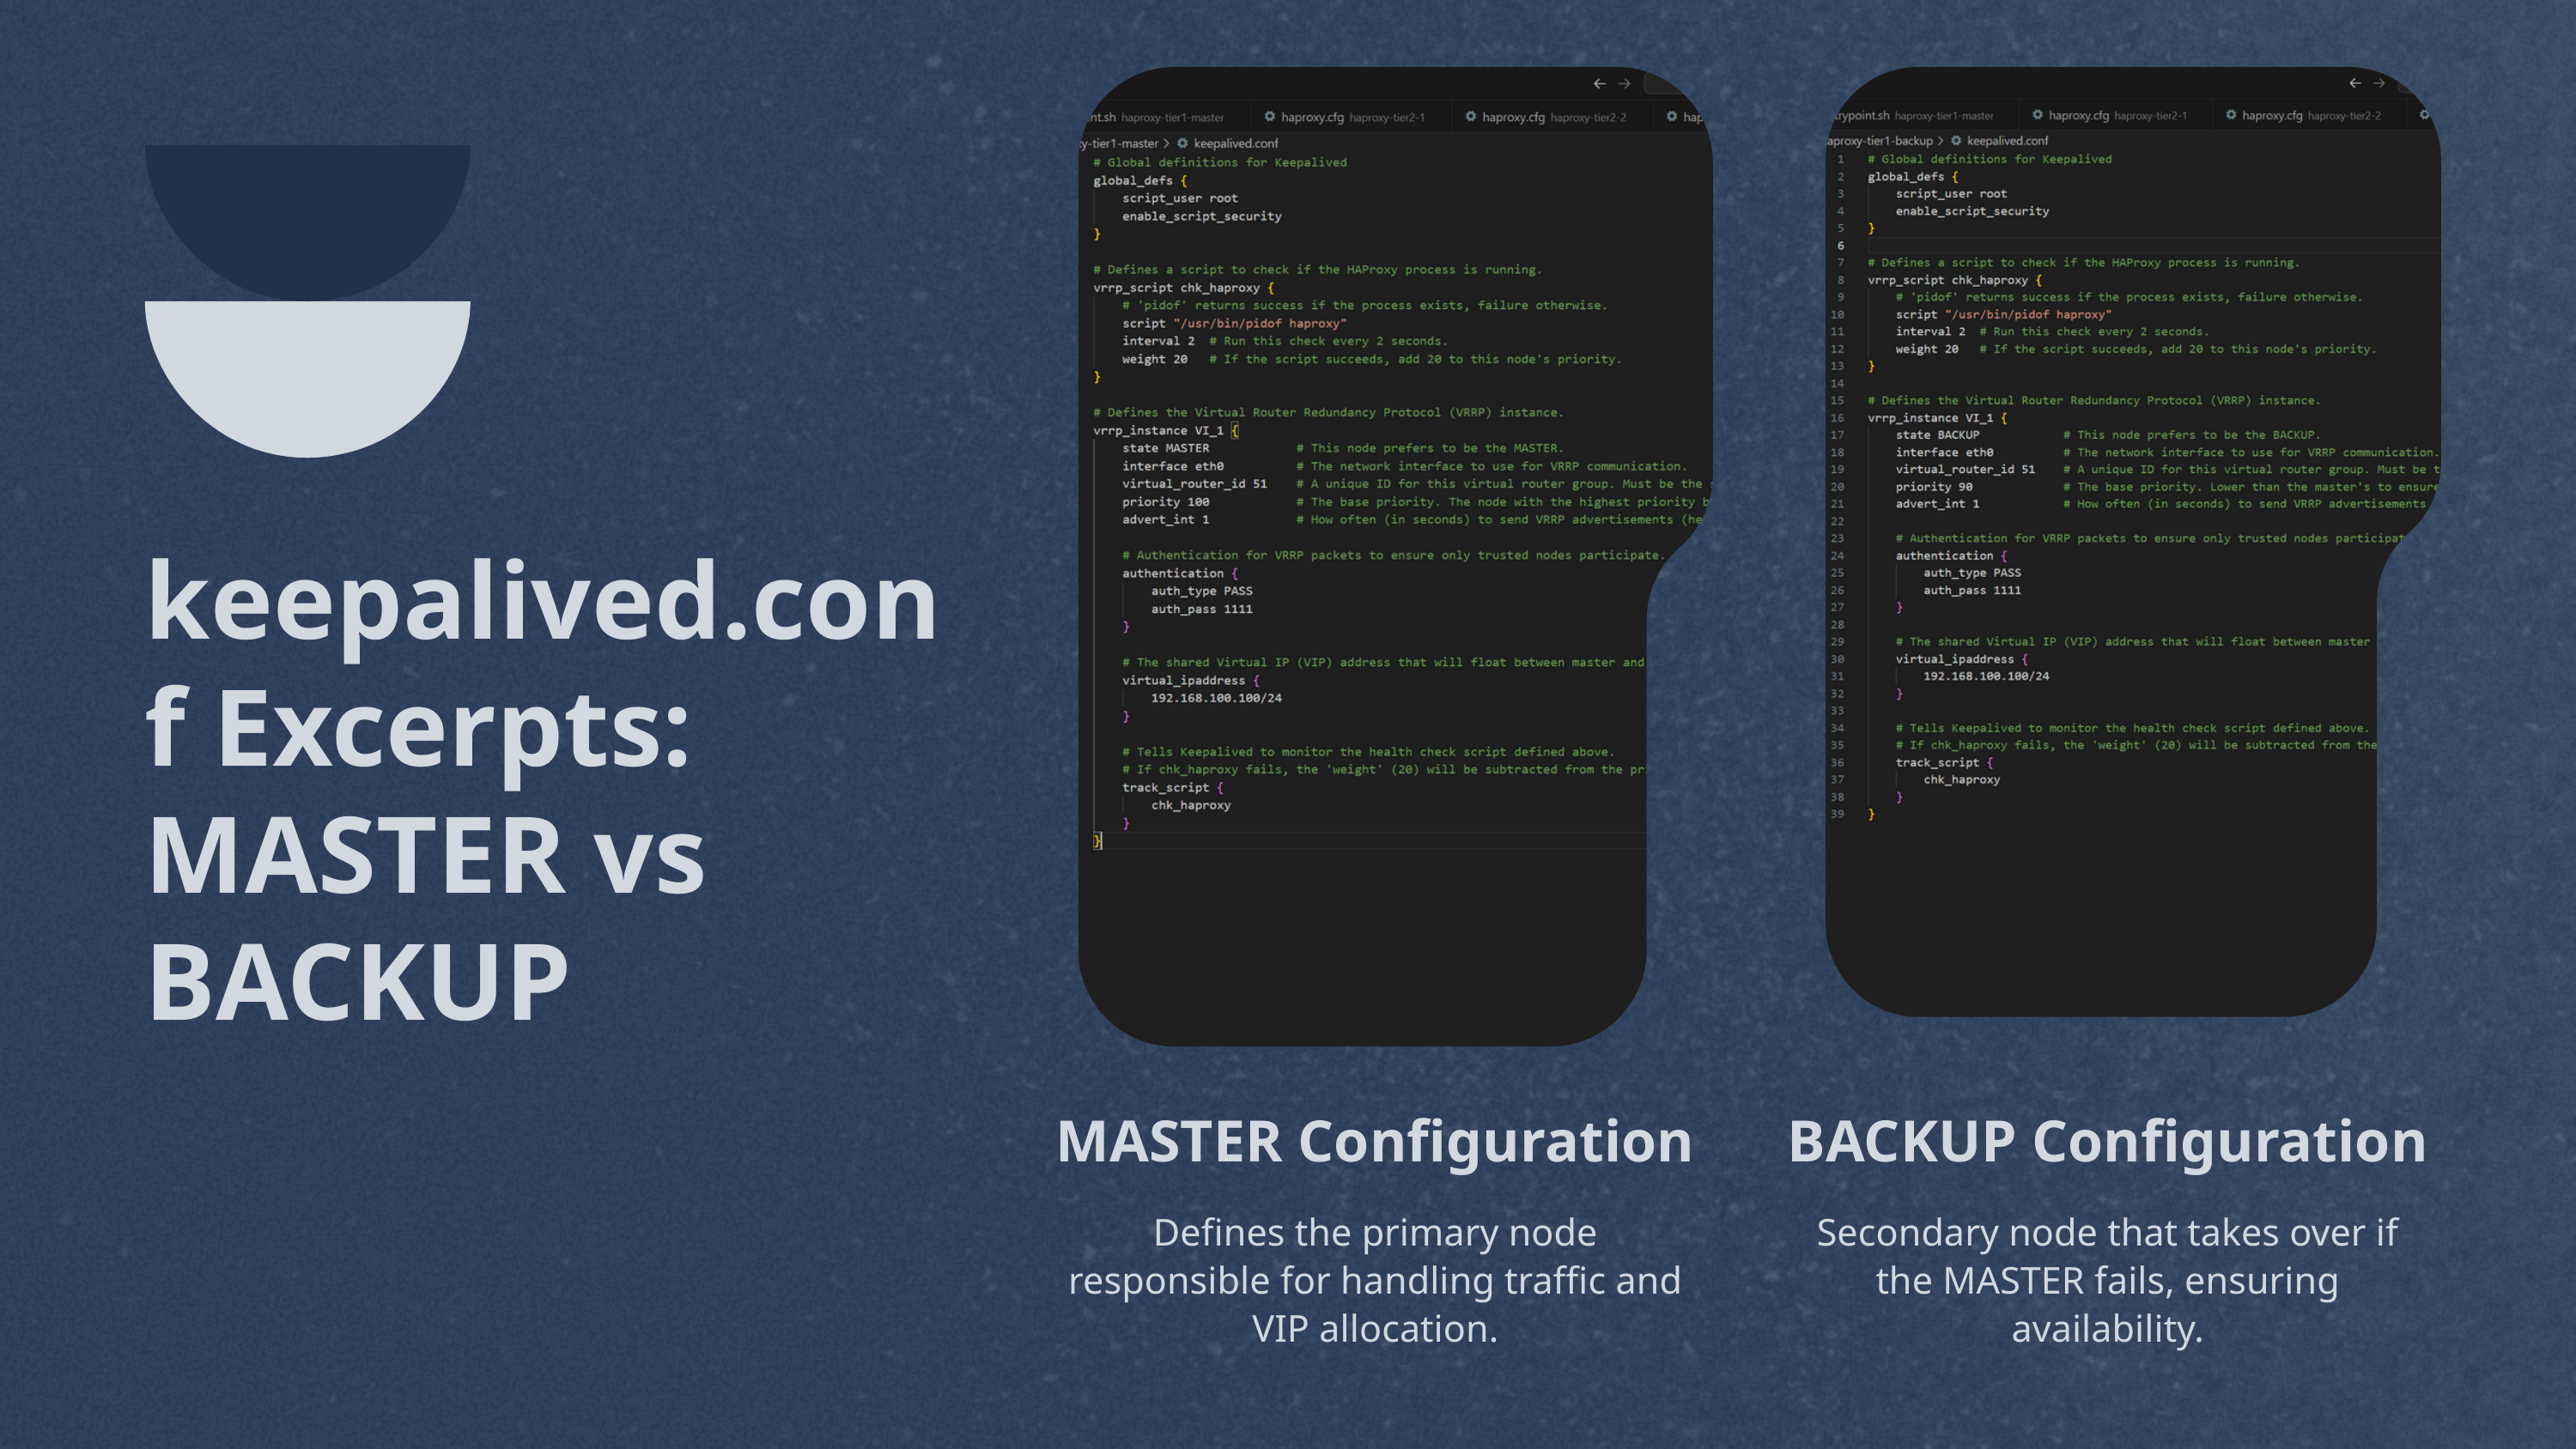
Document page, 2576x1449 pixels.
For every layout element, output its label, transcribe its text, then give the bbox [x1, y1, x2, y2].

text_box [1784, 1105, 2432, 1300]
text_box [0, 0, 2576, 1449]
text_box keepalived.conf Excerpts: MASTER vs BACKUP [144, 532, 966, 1042]
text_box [1078, 66, 1714, 1047]
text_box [1825, 66, 2442, 1017]
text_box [1052, 1105, 1699, 1300]
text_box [150, 138, 465, 464]
